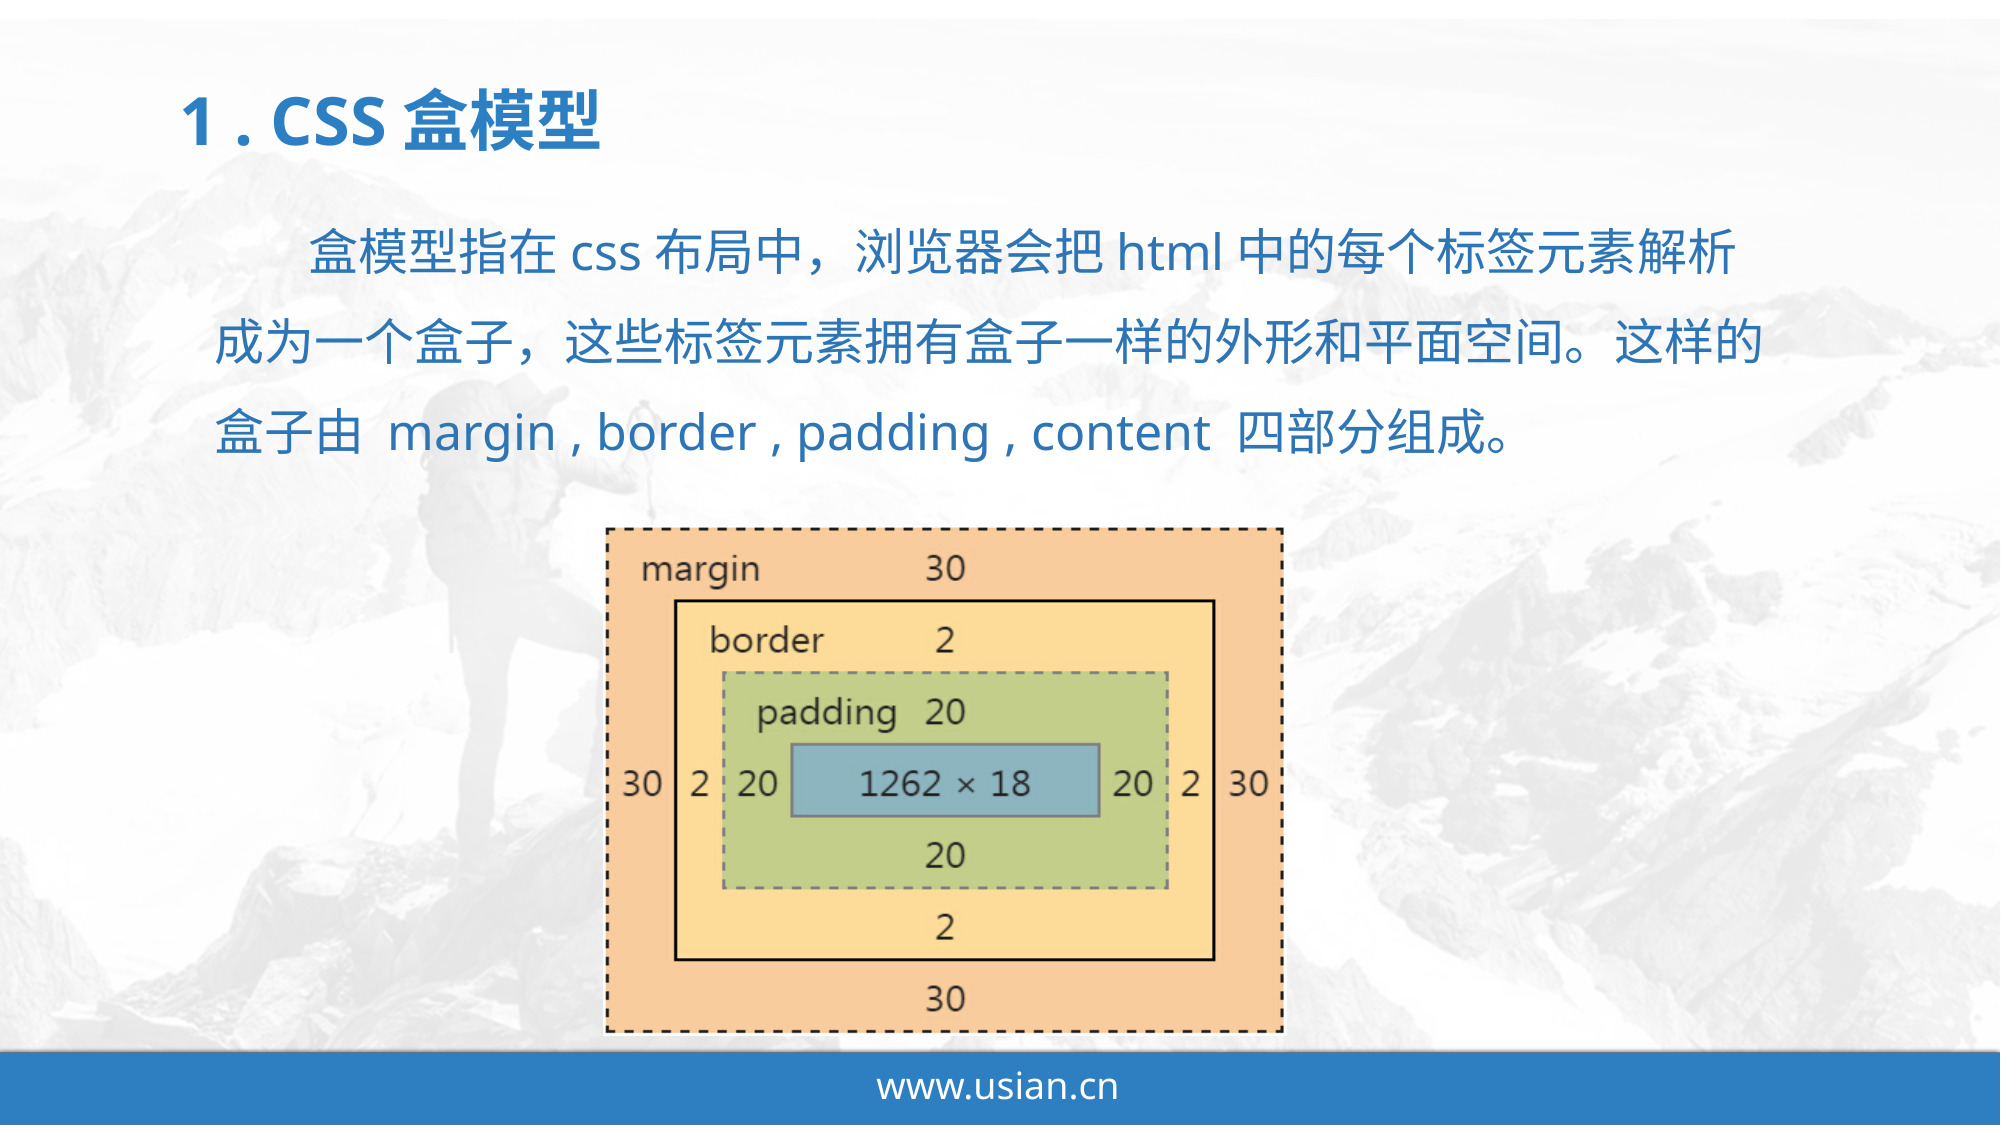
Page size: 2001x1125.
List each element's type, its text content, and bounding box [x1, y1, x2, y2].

picture [0, 0, 2001, 1125]
title 1 . CSS盒模型 [138, 59, 1202, 168]
text_box 盒模型指在css布局中，浏览器会把html中的每个标签元素解析成为一个盒子，这些标签元素拥有盒子一样的外形和平面空间。这样的盒子由 margin , border , padding , content 四部分组成。 [199, 183, 1780, 528]
list [171, 197, 1808, 1047]
